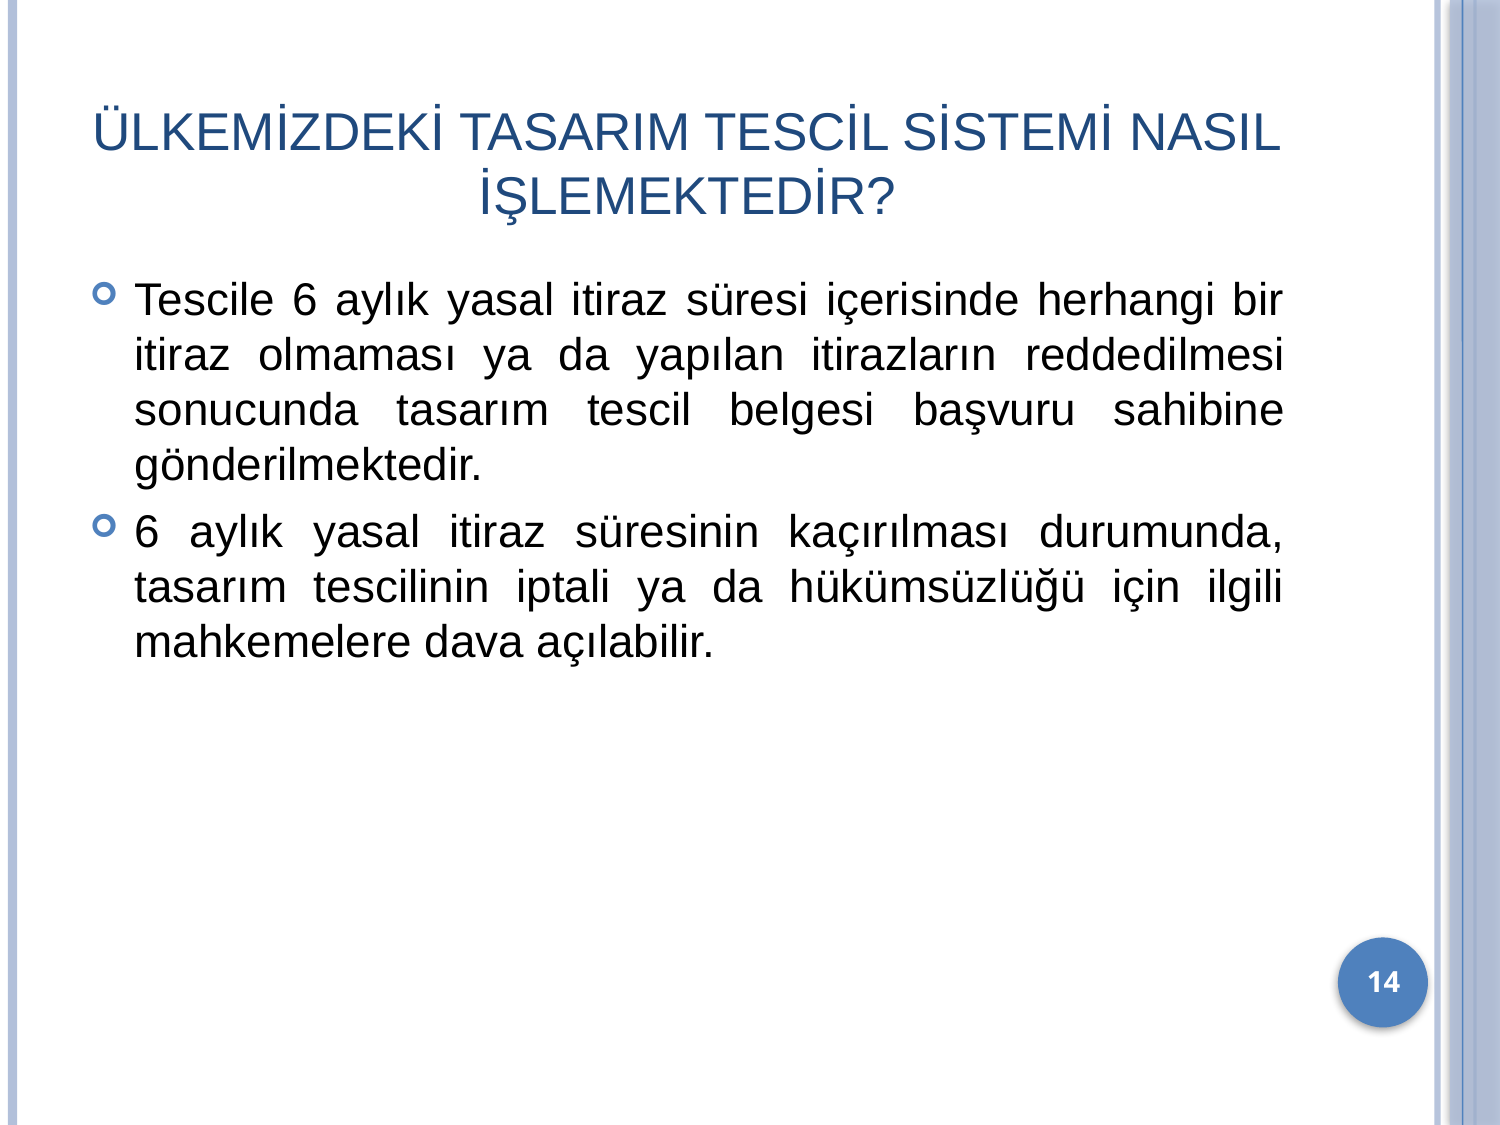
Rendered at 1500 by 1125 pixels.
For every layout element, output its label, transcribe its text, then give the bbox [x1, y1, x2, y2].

list Tescile 6 aylık yasal itiraz süresi içerisinde herhangi bir itiraz olmaması ya da yapılan itirazların reddedilmesi sonucunda tasarım tescil belgesi başvuru sahibine gönderilmektedir. 6 aylık yasal itiraz süresinin kaçırılması durumunda, tasarım tescilinin iptali ya da hükümsüzlüğü için ilgili mahkemelere dava açılabilir. [75, 262, 1300, 1106]
slide_number 14 [1333, 940, 1434, 1027]
title Ülkemizdeki tasarım tescil sistemi nasıl işlemektedir? [75, 45, 1300, 233]
